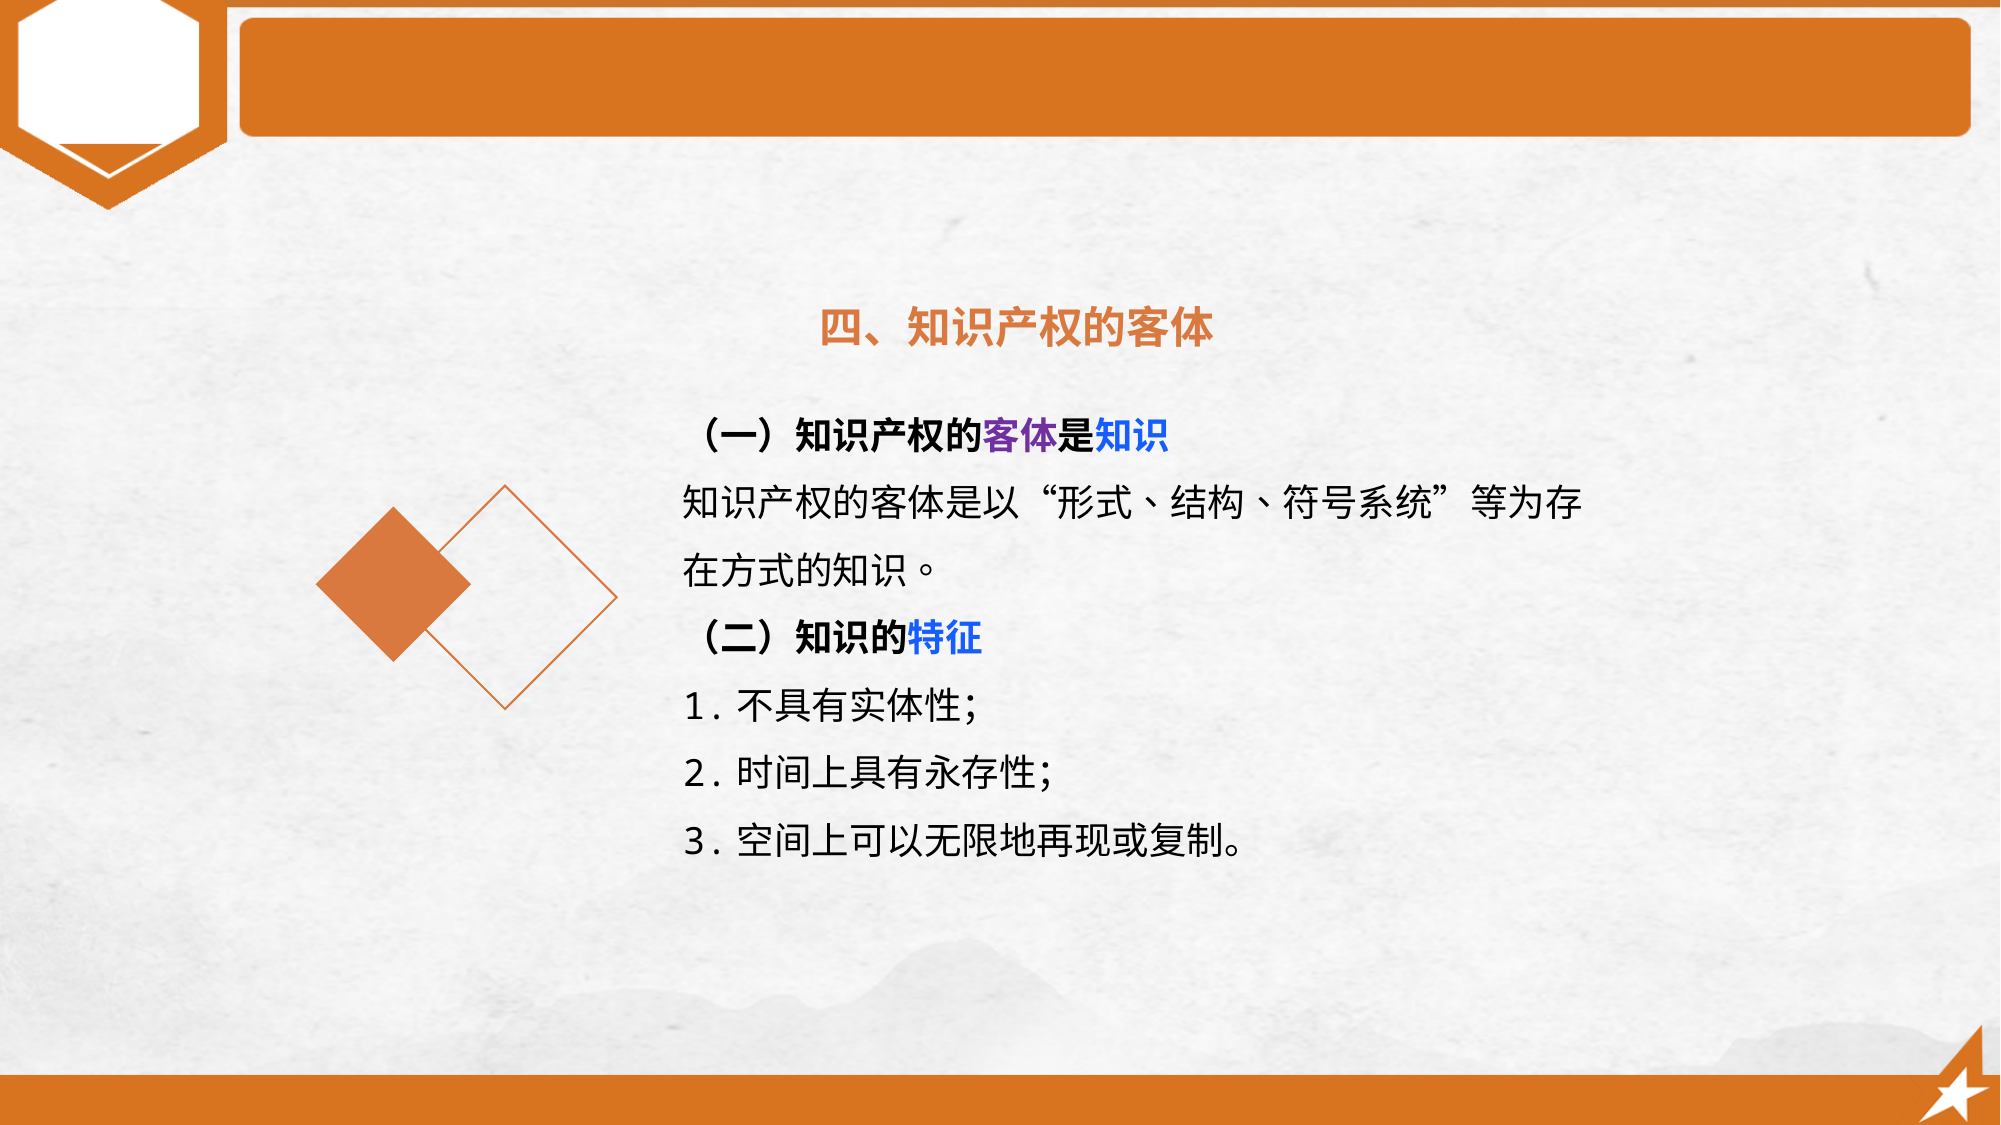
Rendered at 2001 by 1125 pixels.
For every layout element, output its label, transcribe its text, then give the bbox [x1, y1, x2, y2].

text_box [426, 484, 619, 711]
text_box （一）知识产权的客体是知识 知识产权的客体是以“形式、结构、符号系统”等为存在方式的知识。 （二）知识的特征 1.不具有实体性； 2.时间上具有永存性； 3.空间上可以无限地再现或复制。 [668, 382, 1607, 870]
text_box [314, 505, 473, 664]
text_box 四、知识产权的客体 [352, 292, 1692, 360]
picture [0, 0, 2001, 1125]
